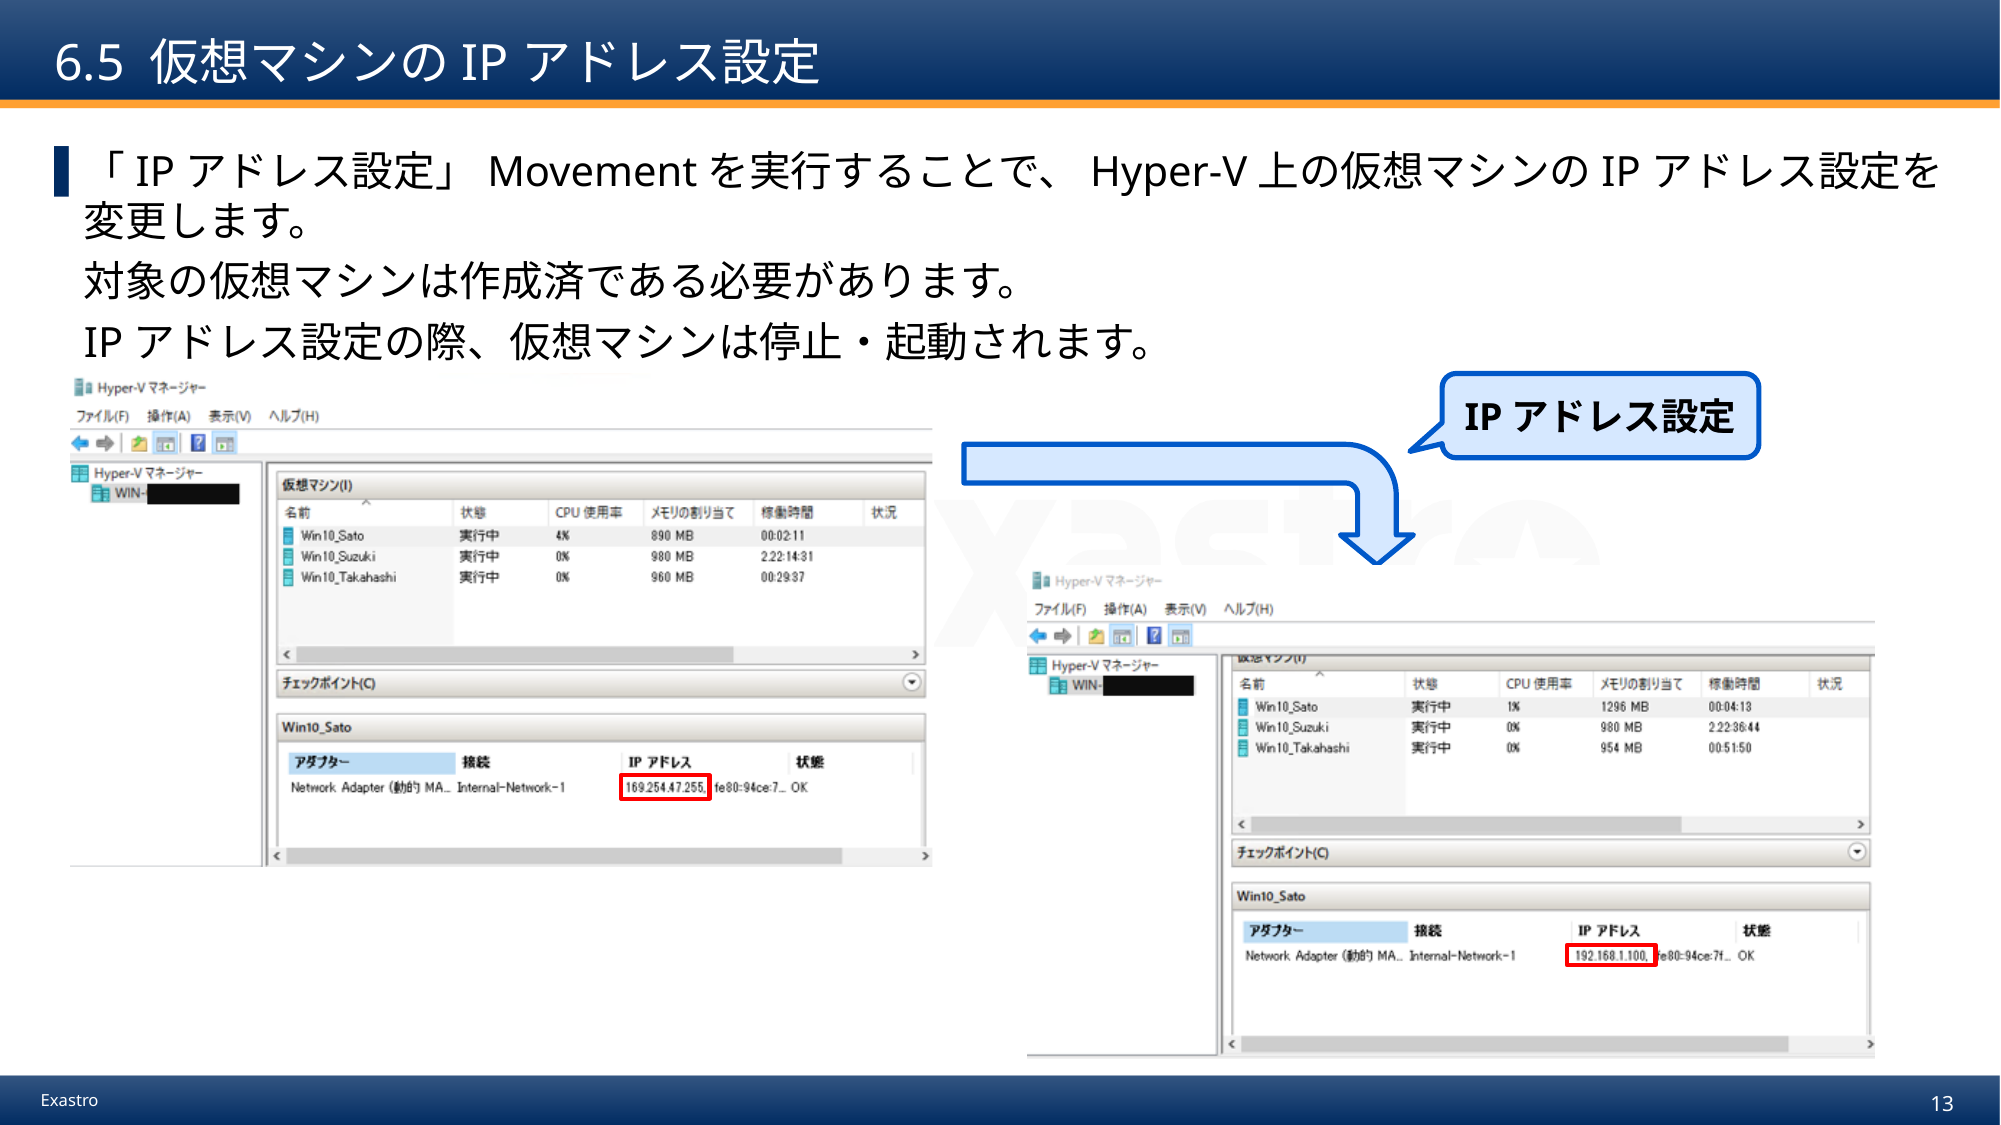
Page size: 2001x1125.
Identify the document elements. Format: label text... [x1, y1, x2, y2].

title 6.5 仮想マシンのIPアドレス設定 [39, 18, 1961, 96]
text_box [963, 444, 1414, 563]
text_box IPアドレス設定 [1409, 373, 1759, 458]
list 「IPアドレス設定」Movementを実行することで、Hyper-V上の仮想マシンのIPアドレス設定を変更します。 対象の仮想マシンは作成済である必要があります。 IPアドレス設定の際、仮想マシンは停止・起動されます。 [39, 137, 1961, 1059]
picture [0, 0, 2000, 1125]
